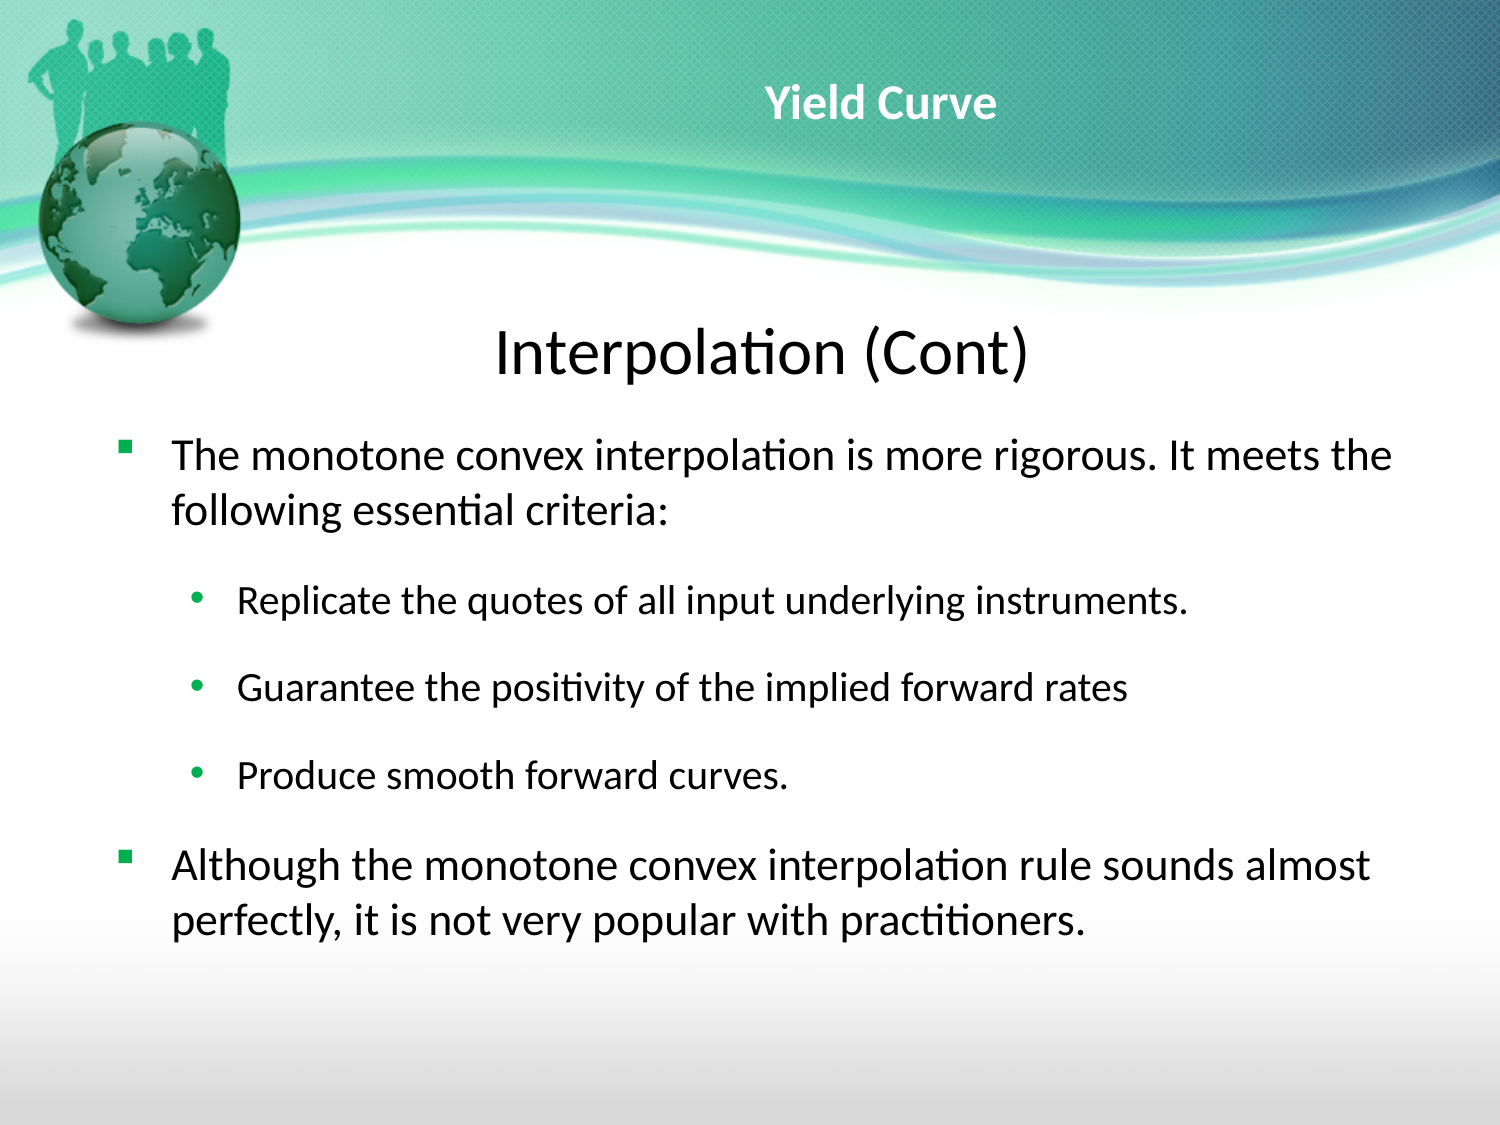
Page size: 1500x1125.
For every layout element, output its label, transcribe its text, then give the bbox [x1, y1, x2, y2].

title Yield Curve [287, 5, 1475, 194]
picture [0, 0, 1500, 1125]
list Interpolation (Cont) The monotone convex interpolation is more rigorous. It meets the following essential criteria: Replicate the quotes of all input underlying instruments. Guarantee the positivity of the implied forward rates Produce smooth forward curves. Although the monotone convex interpolation rule sounds almost perfectly, it is not very popular with practitioners. [99, 299, 1425, 1088]
